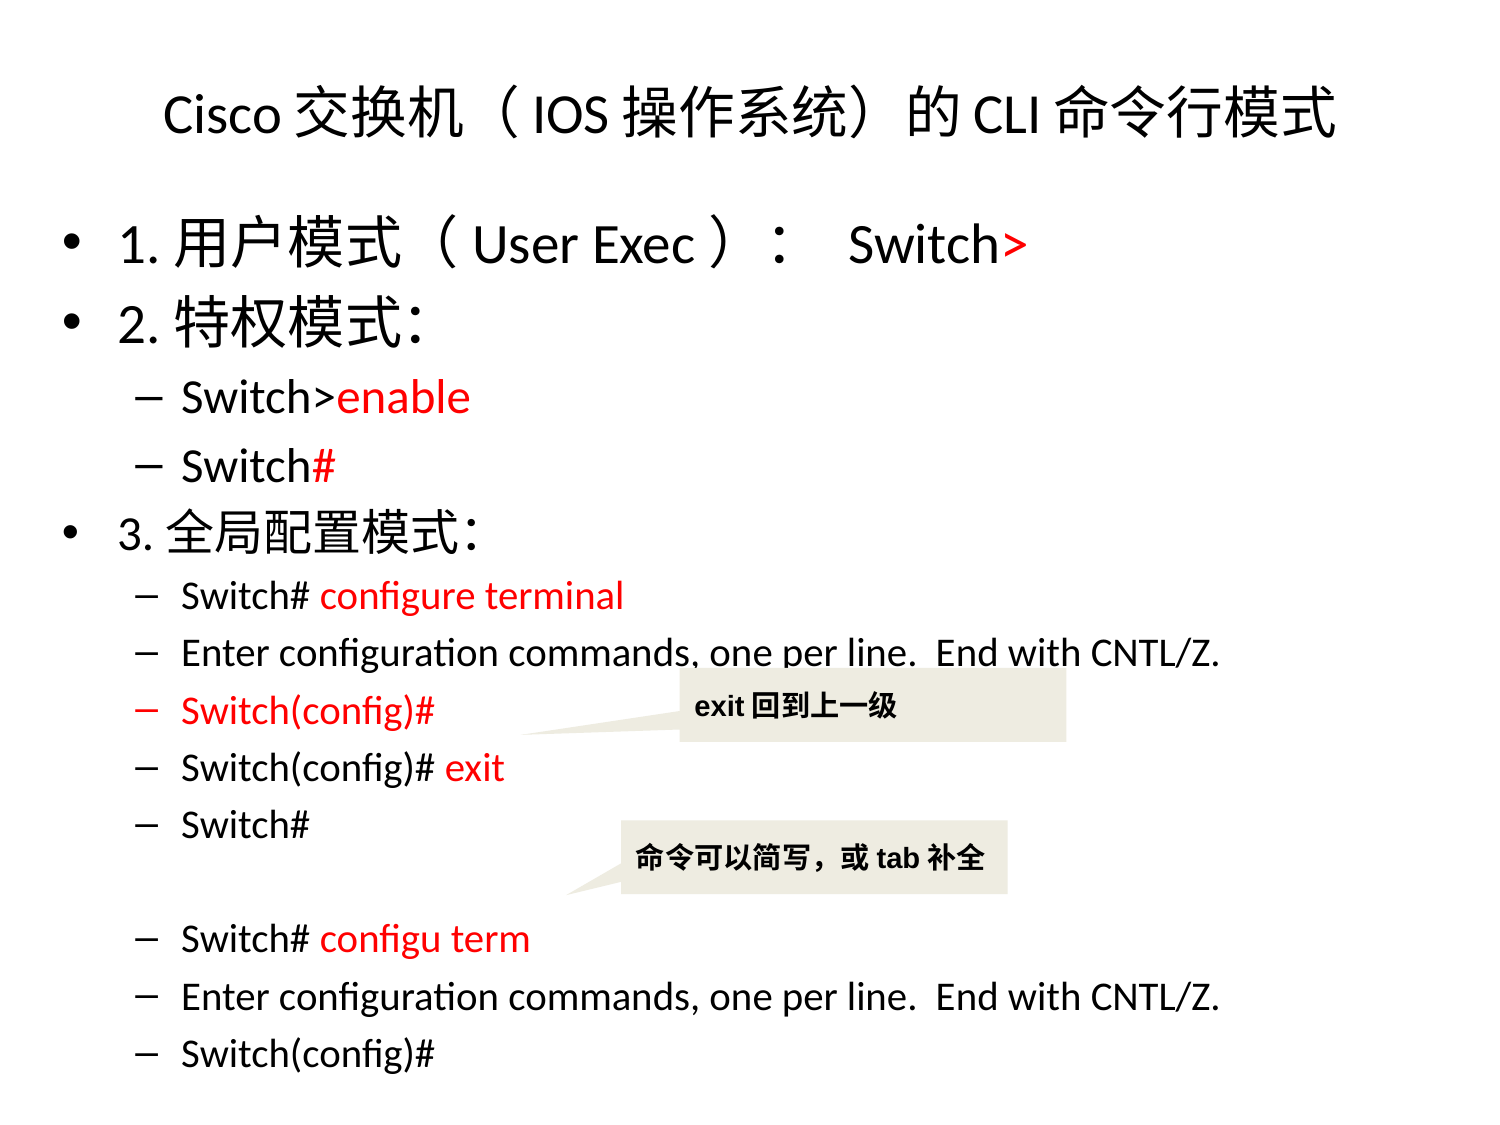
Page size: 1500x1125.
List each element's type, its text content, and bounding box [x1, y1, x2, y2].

title Cisco交换机（IOS操作系统）的CLI命令行模式 [75, 45, 1425, 176]
text_box 命令可以简写，或tab补全 [566, 820, 1008, 896]
list 1.用户模式（User Exec）： Switch> 2.特权模式： Switch>enable Switch# 3.全局配置模式： Switch# configure terminal Enter configuration commands, one per line. End with CNTL/Z. Switch(config)# Switch(config)# exit Switch# Switch# configu term Enter configuration commands, one per line. End with CNTL/Z. Switch(config)# [46, 199, 1454, 1090]
text_box exit回到上一级 [520, 667, 1067, 742]
